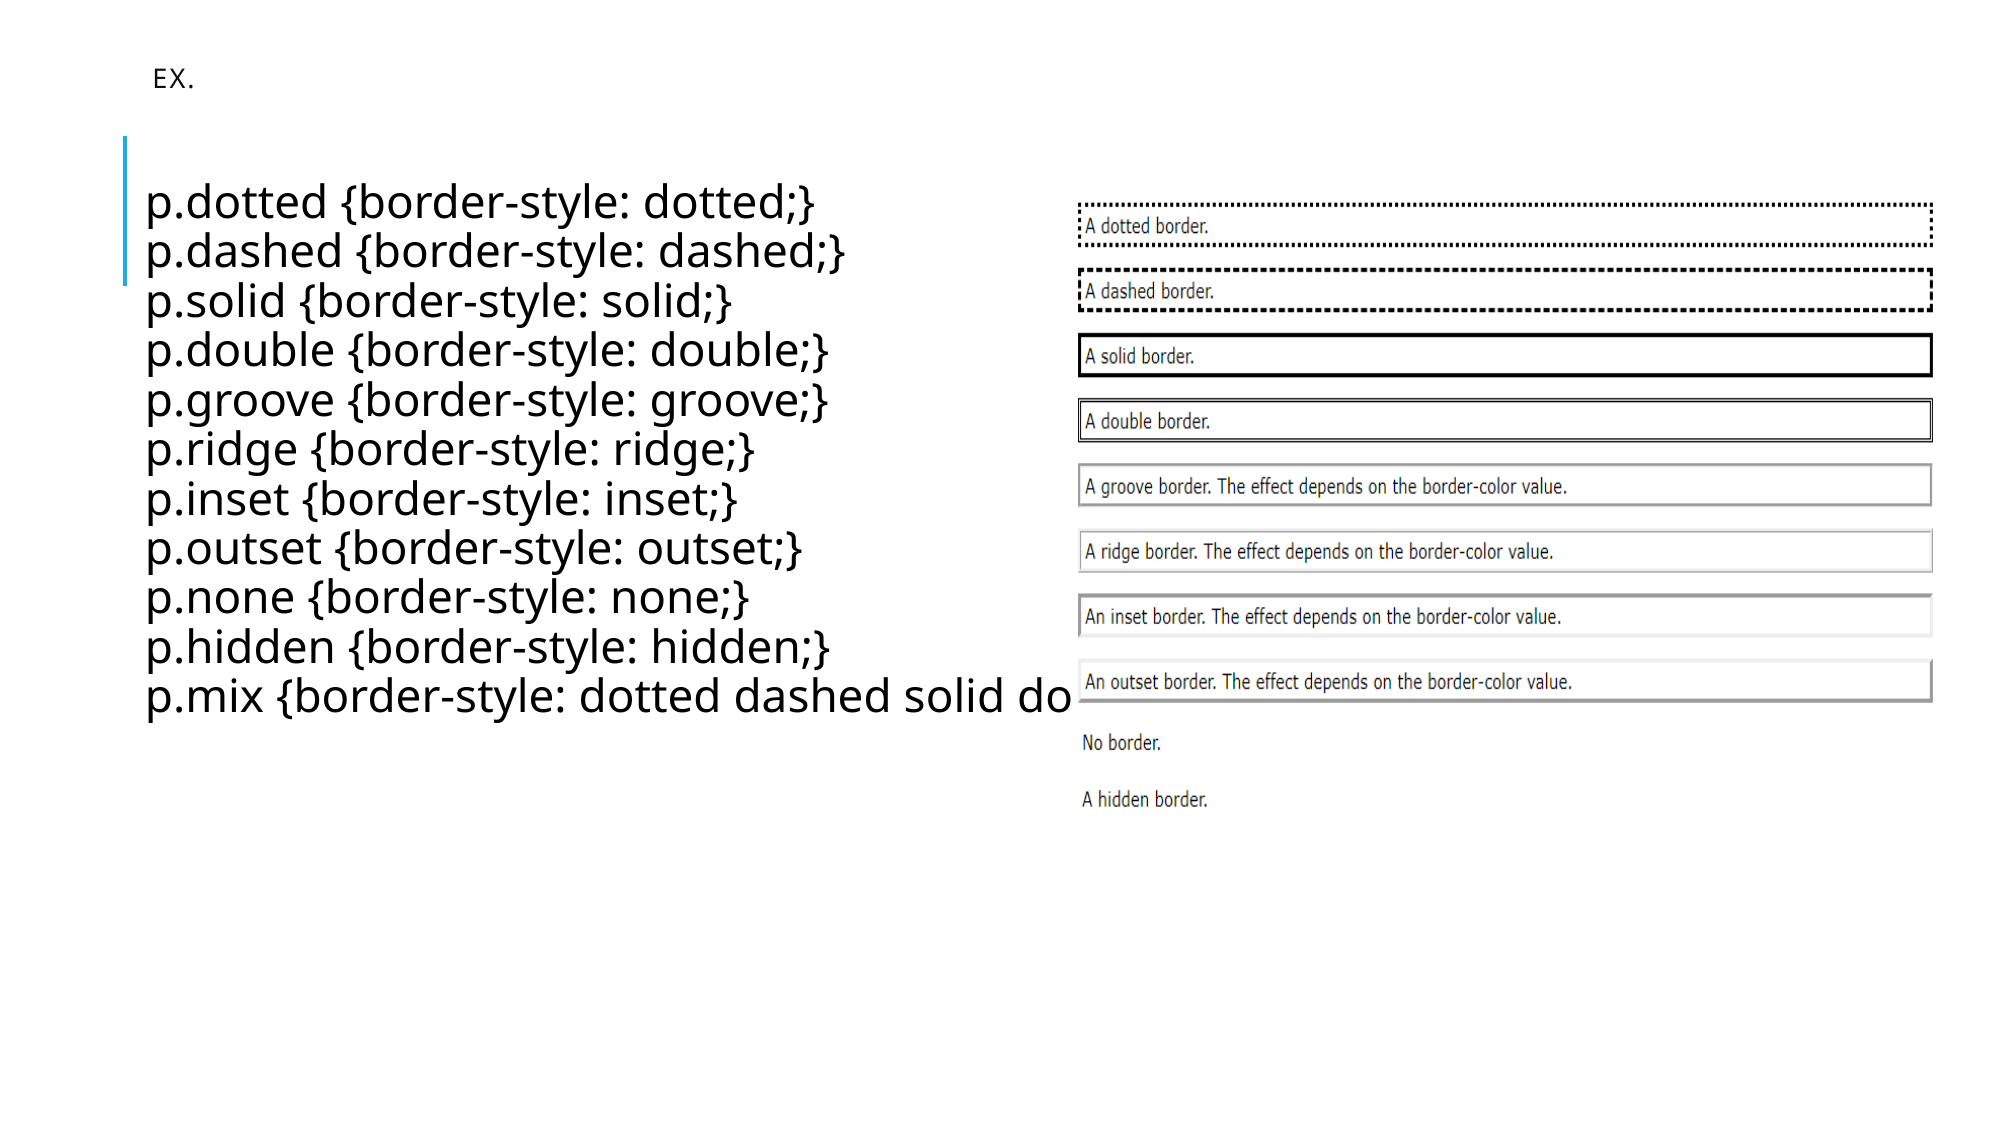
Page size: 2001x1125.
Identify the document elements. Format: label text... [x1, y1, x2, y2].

title Ex. [137, 59, 1863, 102]
list p.dotted {border-style: dotted;} p.dashed {border-style: dashed;} p.solid {border-style: solid;} p.double {border-style: double;} p.groove {border-style: groove;} p.ridge {border-style: ridge;} p.inset {border-style: inset;} p.outset {border-style: outset;} p.none {border-style: none;} p.hidden {border-style: hidden;} p.mix {border-style: dotted dashed solid double;} [137, 171, 1966, 1014]
picture [1072, 196, 1940, 818]
